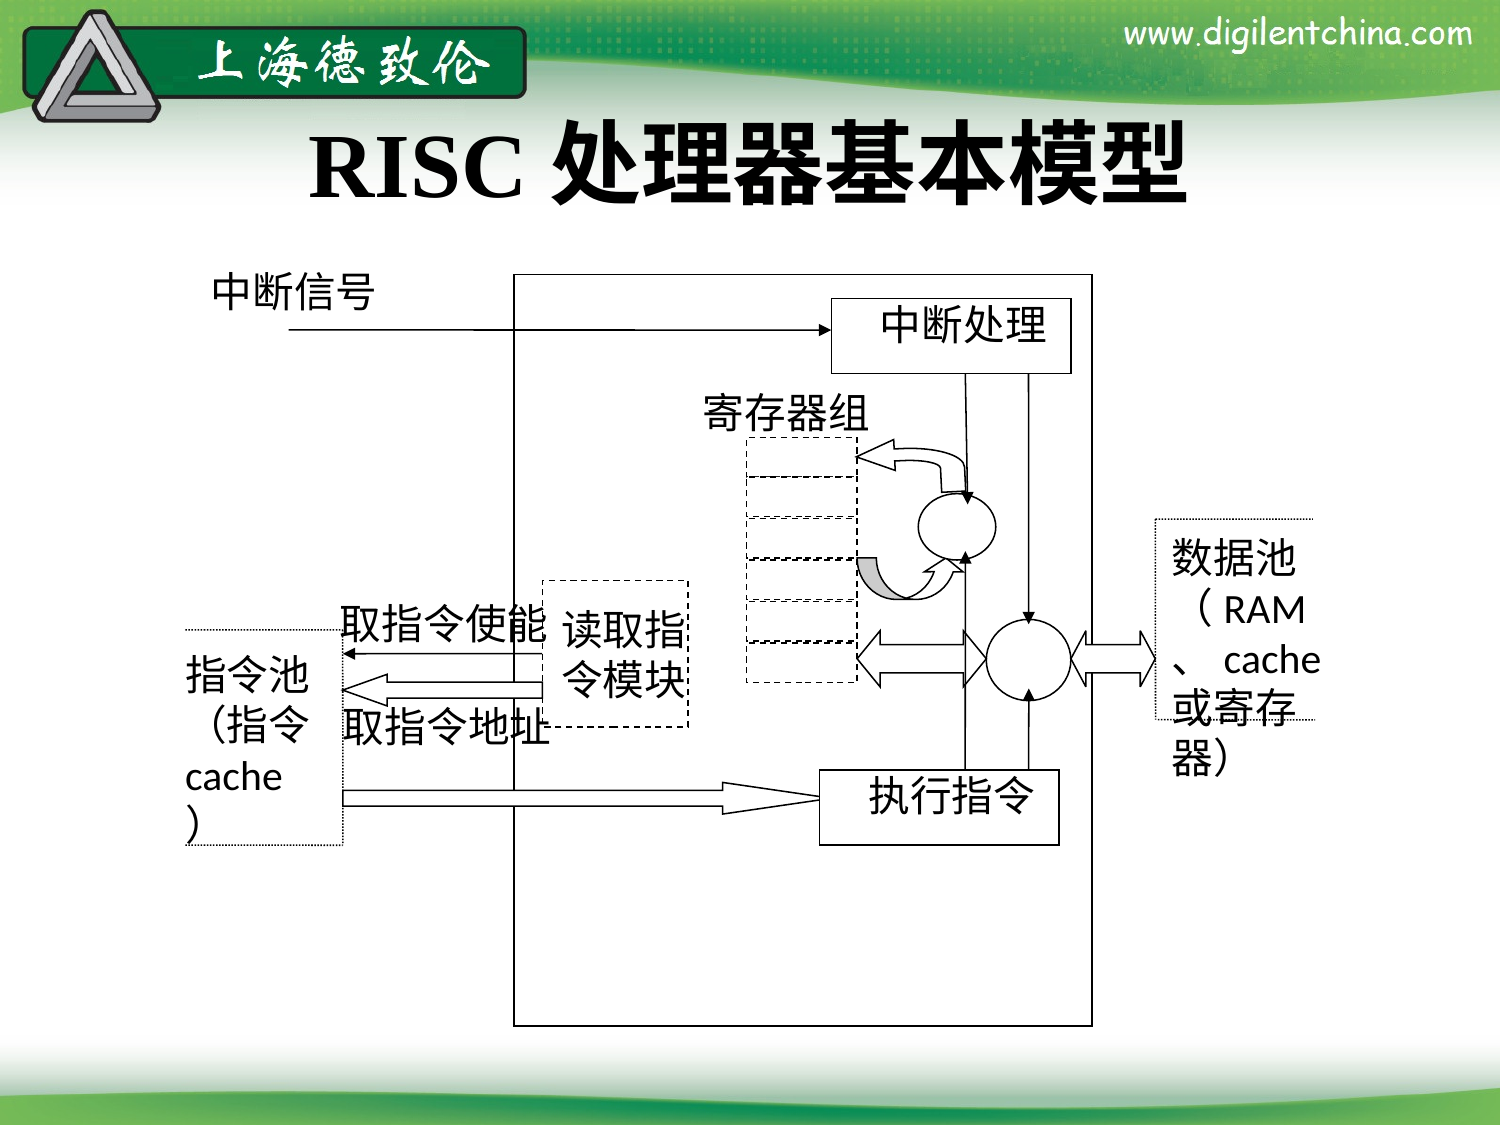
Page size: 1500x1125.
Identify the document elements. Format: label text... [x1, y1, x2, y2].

picture [0, 1, 1500, 1125]
title RISC处理器基本模型 [75, 90, 1425, 233]
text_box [116, 234, 1419, 1081]
